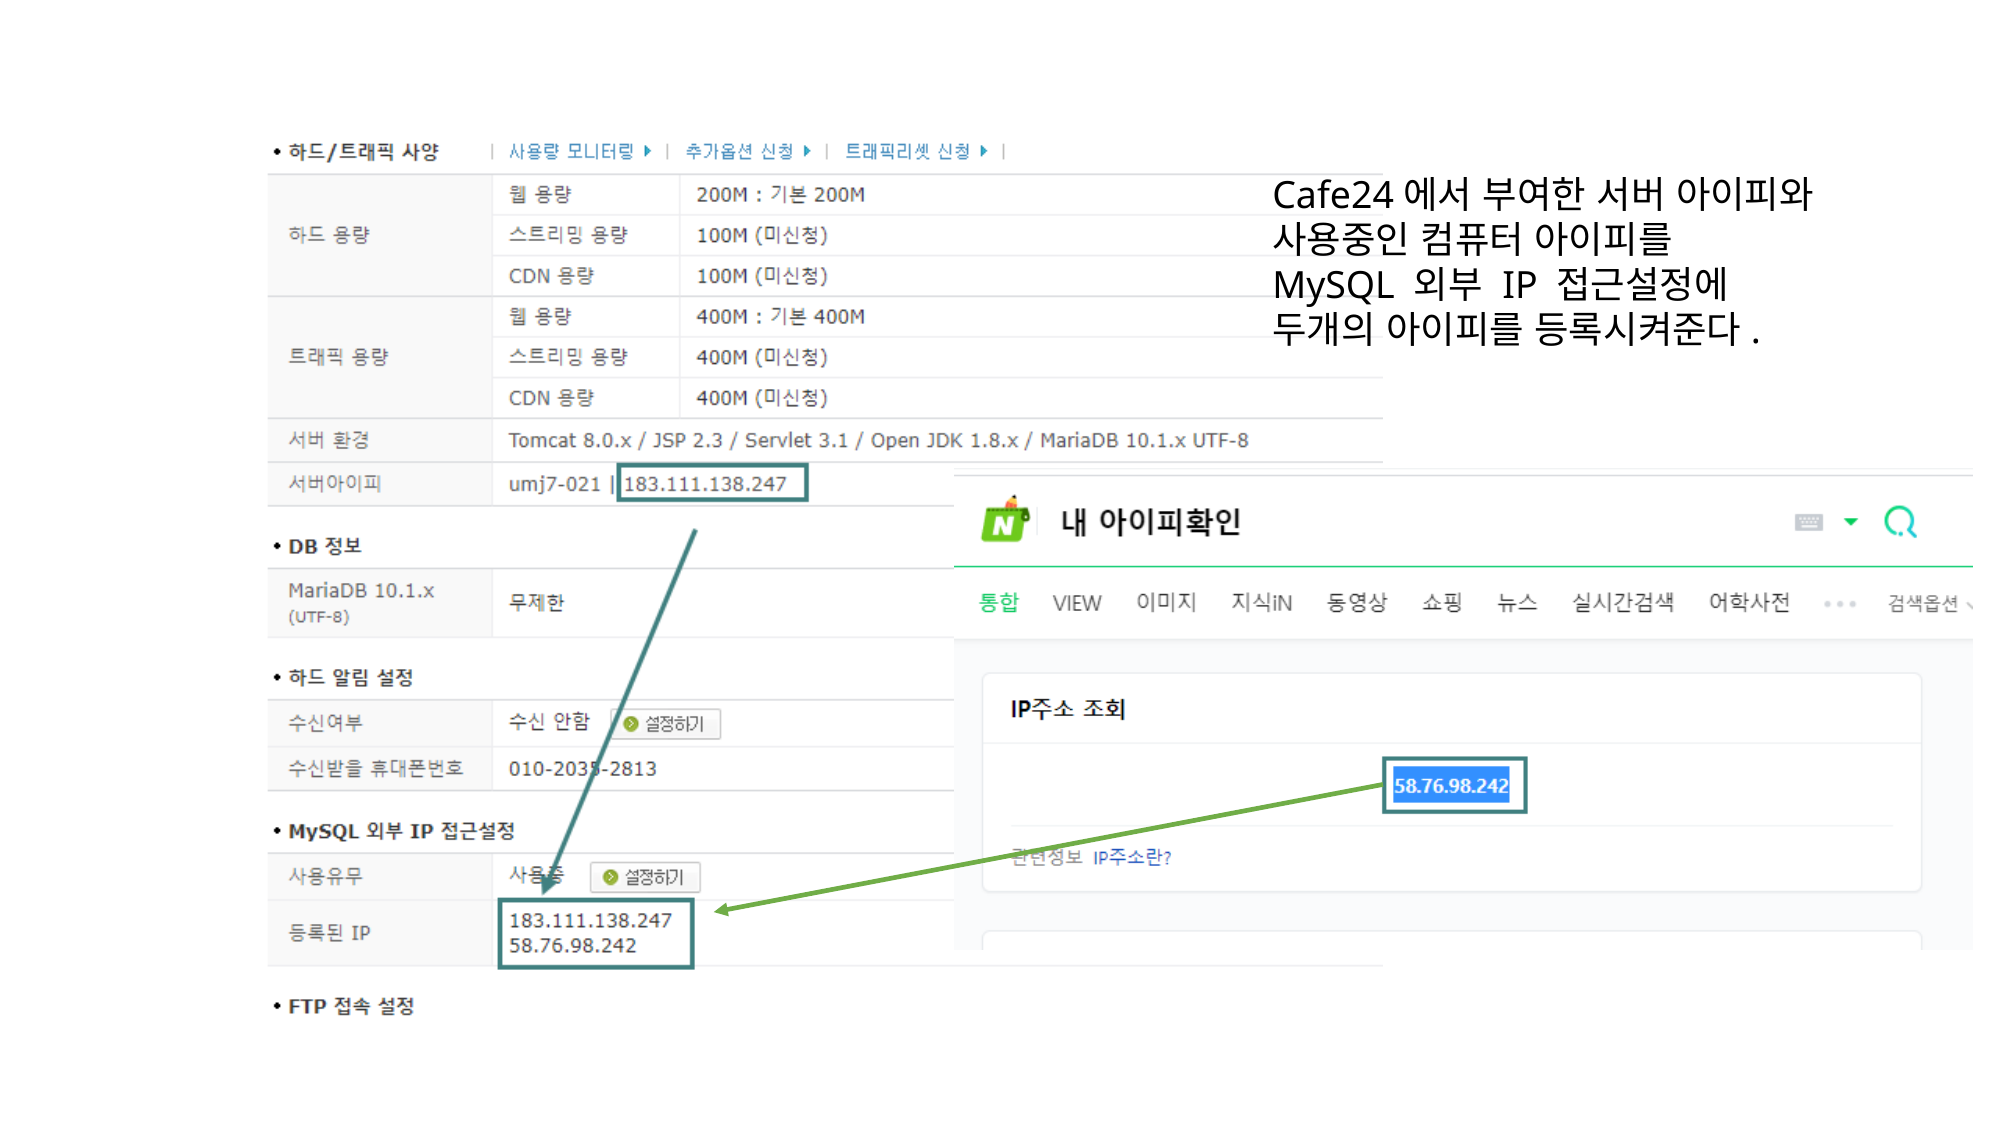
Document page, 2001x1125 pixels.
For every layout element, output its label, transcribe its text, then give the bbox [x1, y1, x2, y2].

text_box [713, 784, 1383, 912]
picture [254, 119, 1973, 1020]
text_box Cafe24에서 부여한 서버 아이피와 사용중인 컴퓨터 아이피를 MySQL 외부 IP 접근설정에 두개의 아이피를 등록시켜준다. [1383, 163, 1840, 359]
